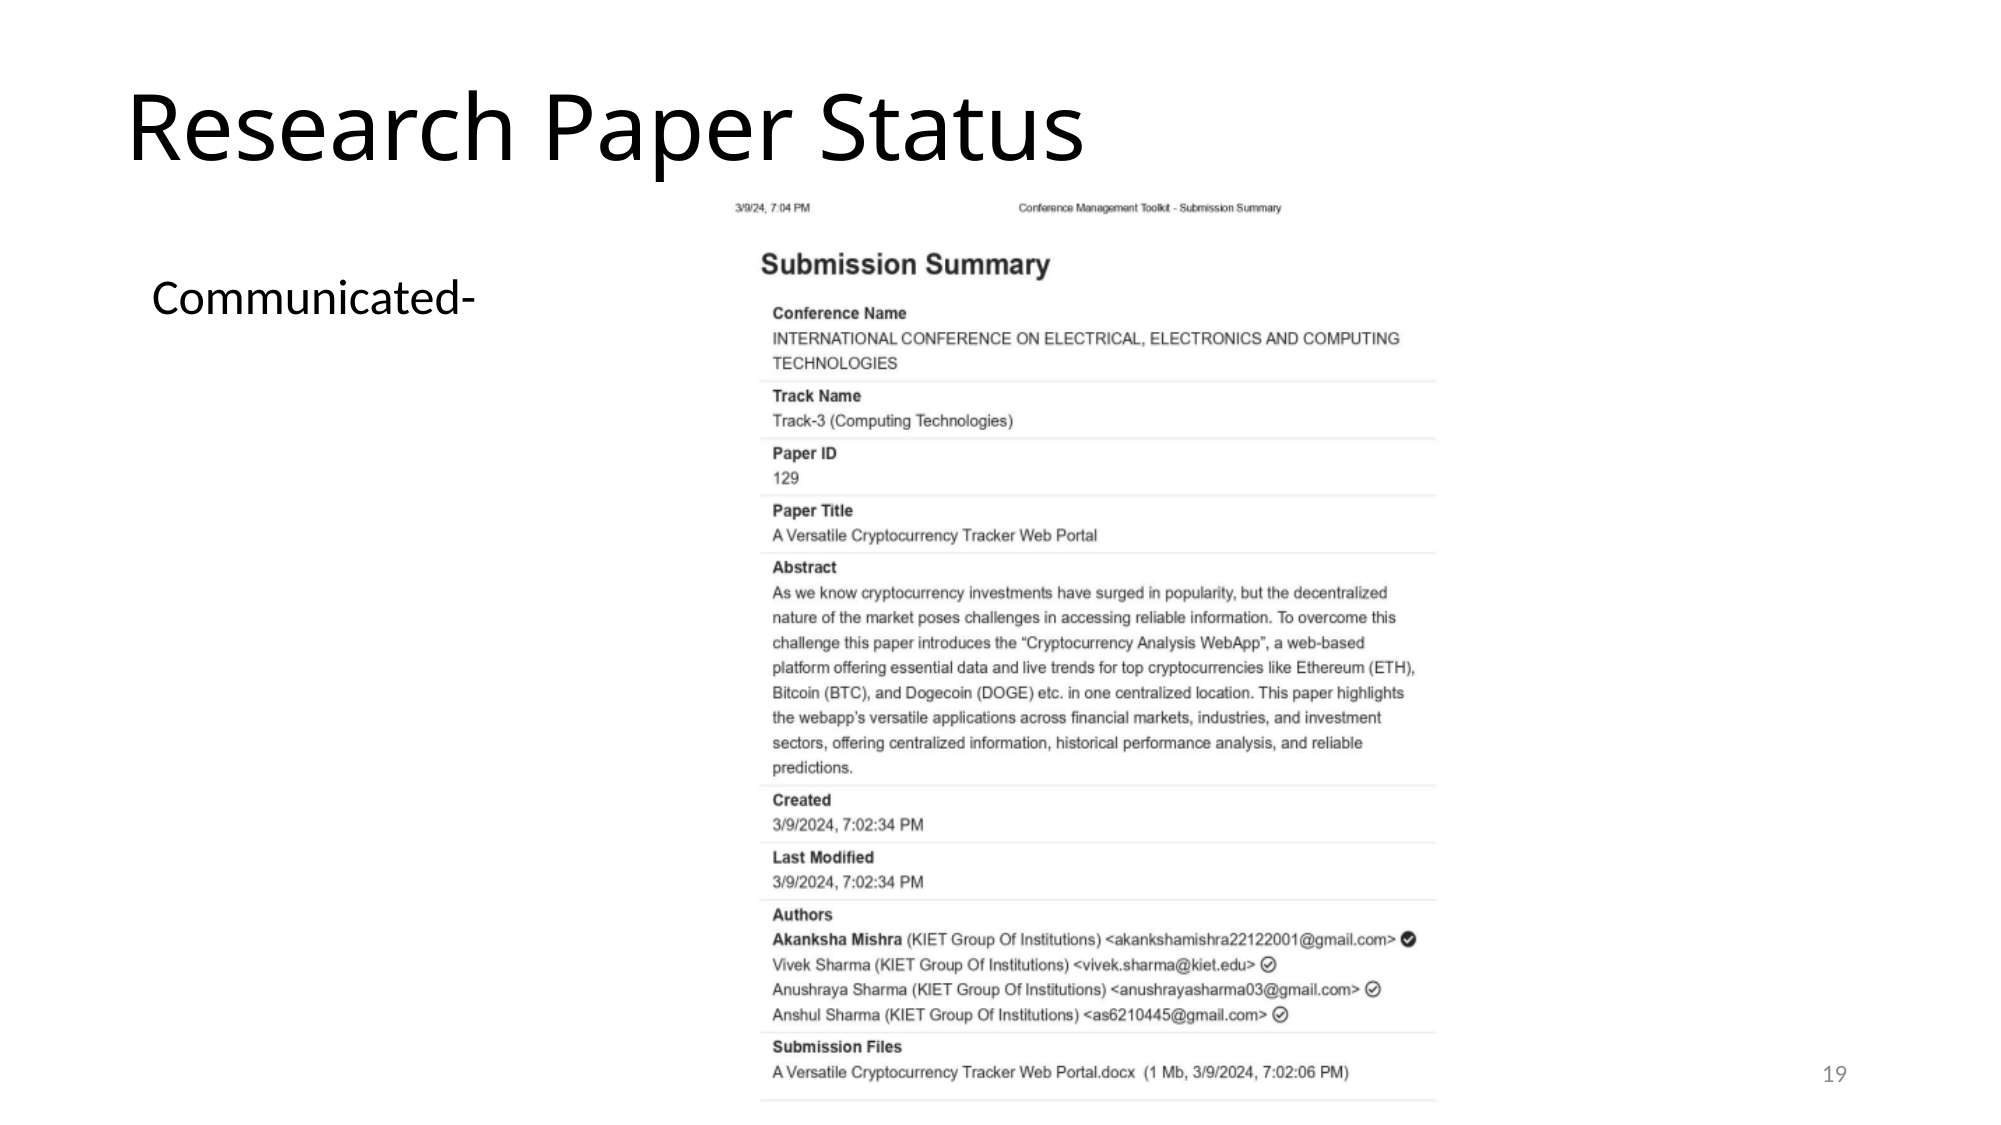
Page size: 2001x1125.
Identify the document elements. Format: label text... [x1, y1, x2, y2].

picture [719, 173, 1538, 1103]
title Research Paper Status [110, 22, 1836, 240]
slide_number 19 [1538, 1042, 1863, 1103]
text_box Communicated- [137, 257, 719, 333]
